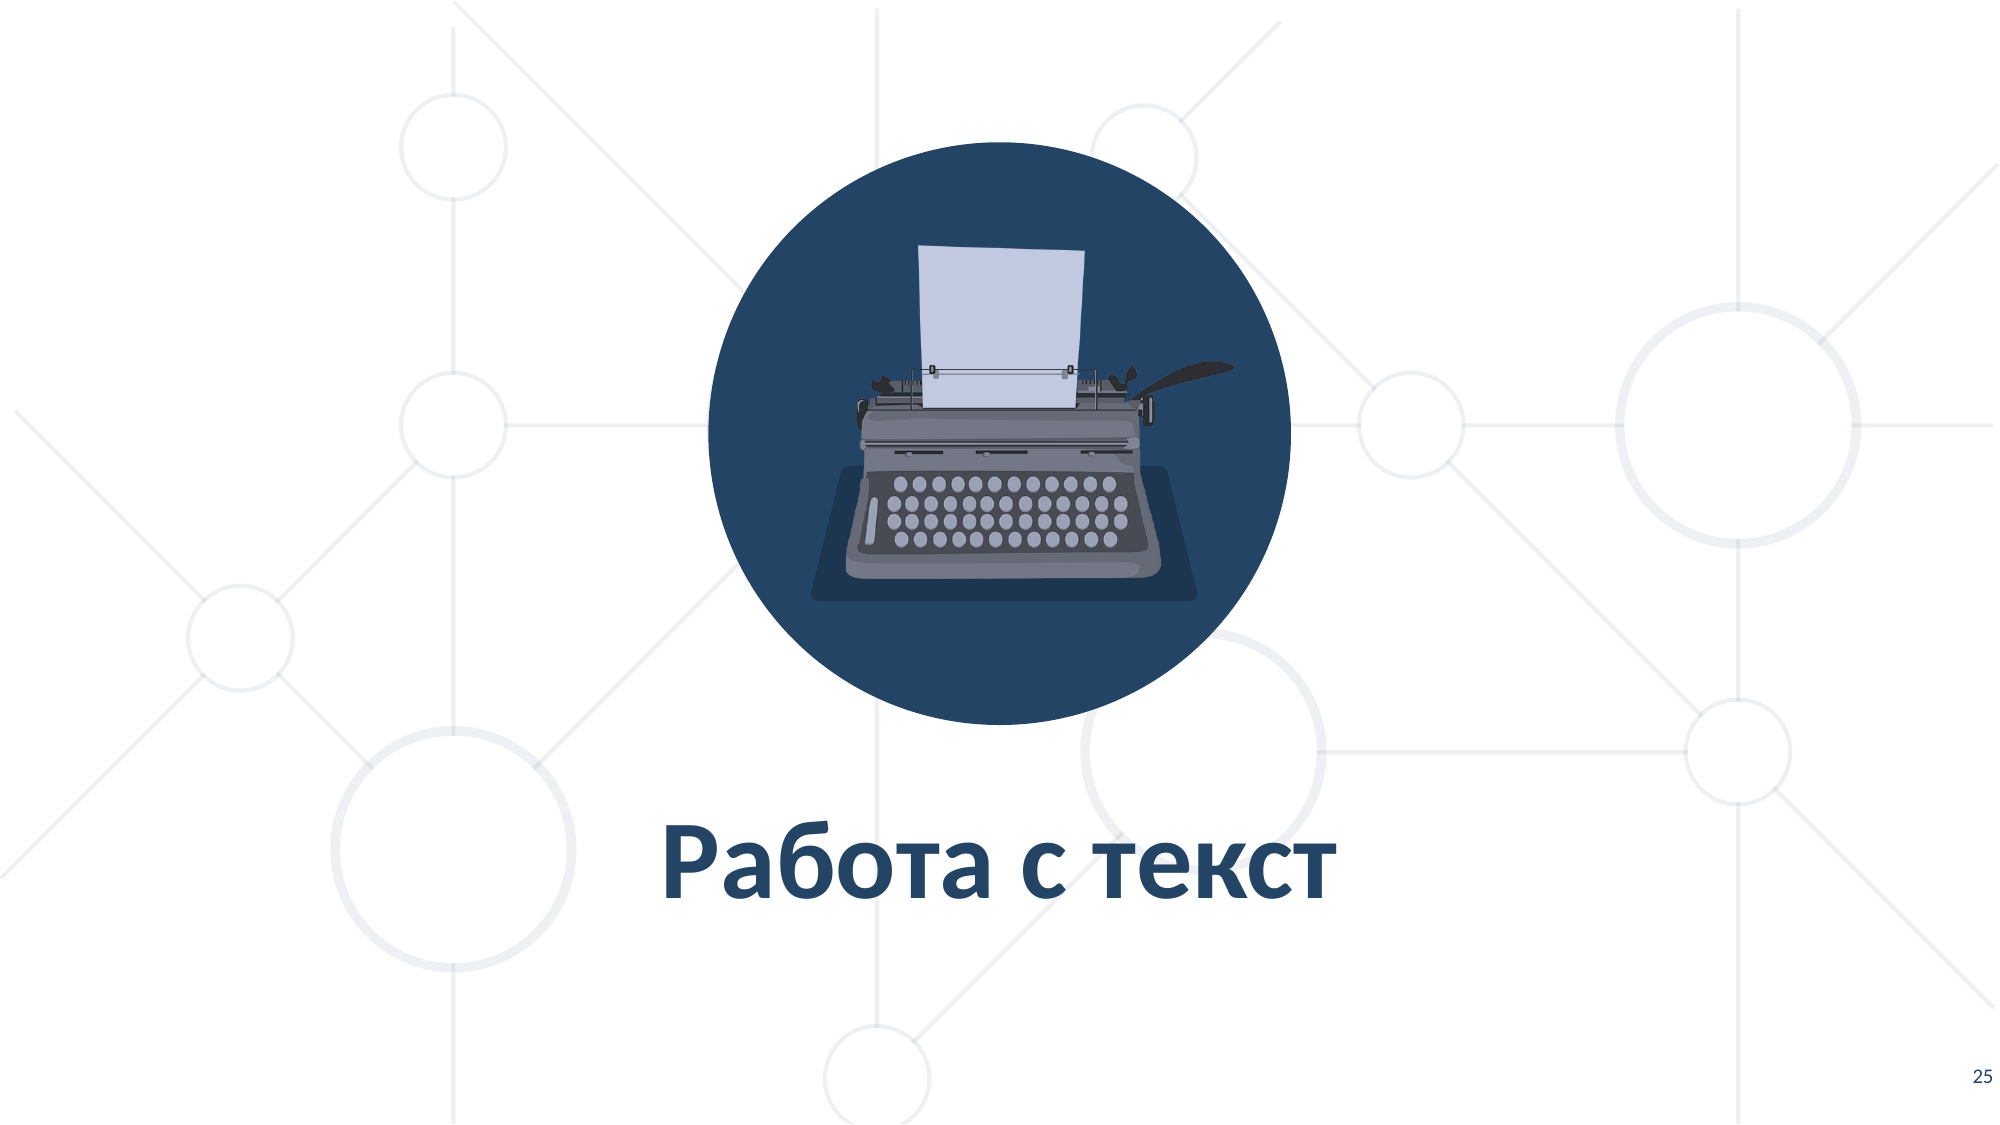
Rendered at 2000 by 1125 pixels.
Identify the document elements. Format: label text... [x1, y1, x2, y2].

slide_number 25 [1929, 1049, 2000, 1100]
picture [799, 237, 1238, 609]
list Работа с текст [100, 787, 1899, 914]
